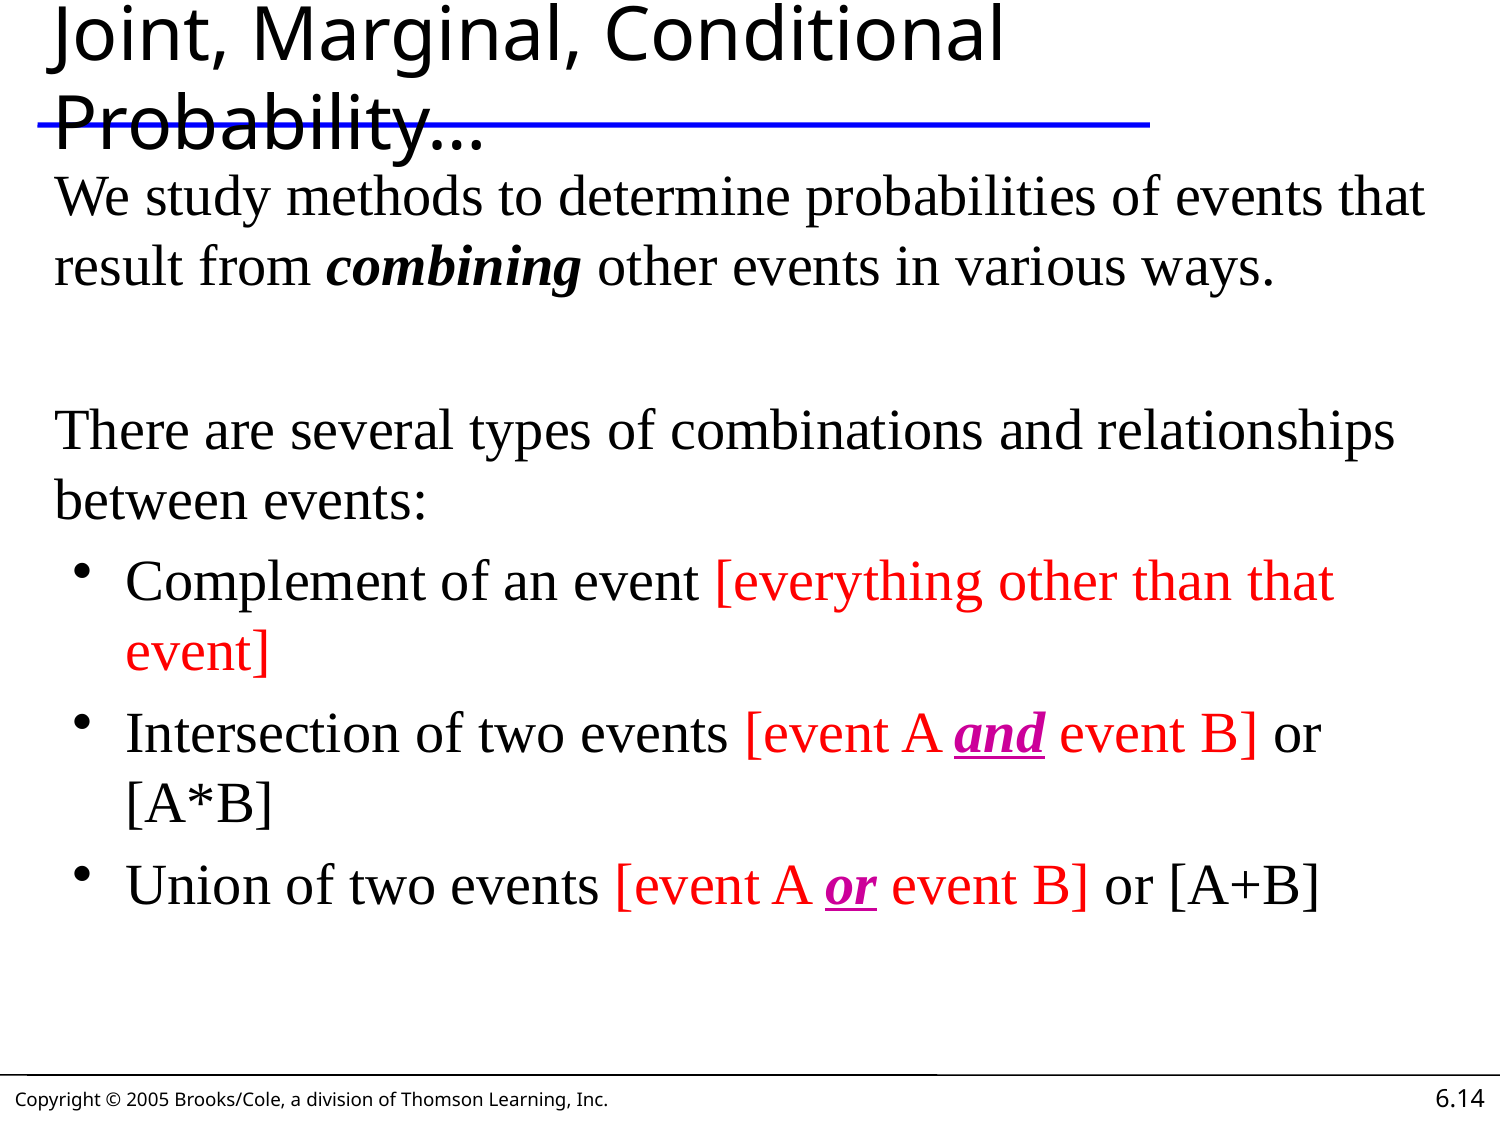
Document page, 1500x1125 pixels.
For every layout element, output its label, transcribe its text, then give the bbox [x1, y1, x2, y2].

title Joint, Marginal, Conditional Probability… [37, 24, 1476, 126]
list We study methods to determine probabilities of events that result from combining other events in various ways. There are several types of combinations and relationships between events: Complement of an event [everything other than that event] Intersection of two events [event A and event B] or [A*B] Union of two events [event A or event B] or [A+B] [39, 149, 1500, 1051]
slide_number 6.14 [1187, 1074, 1500, 1125]
